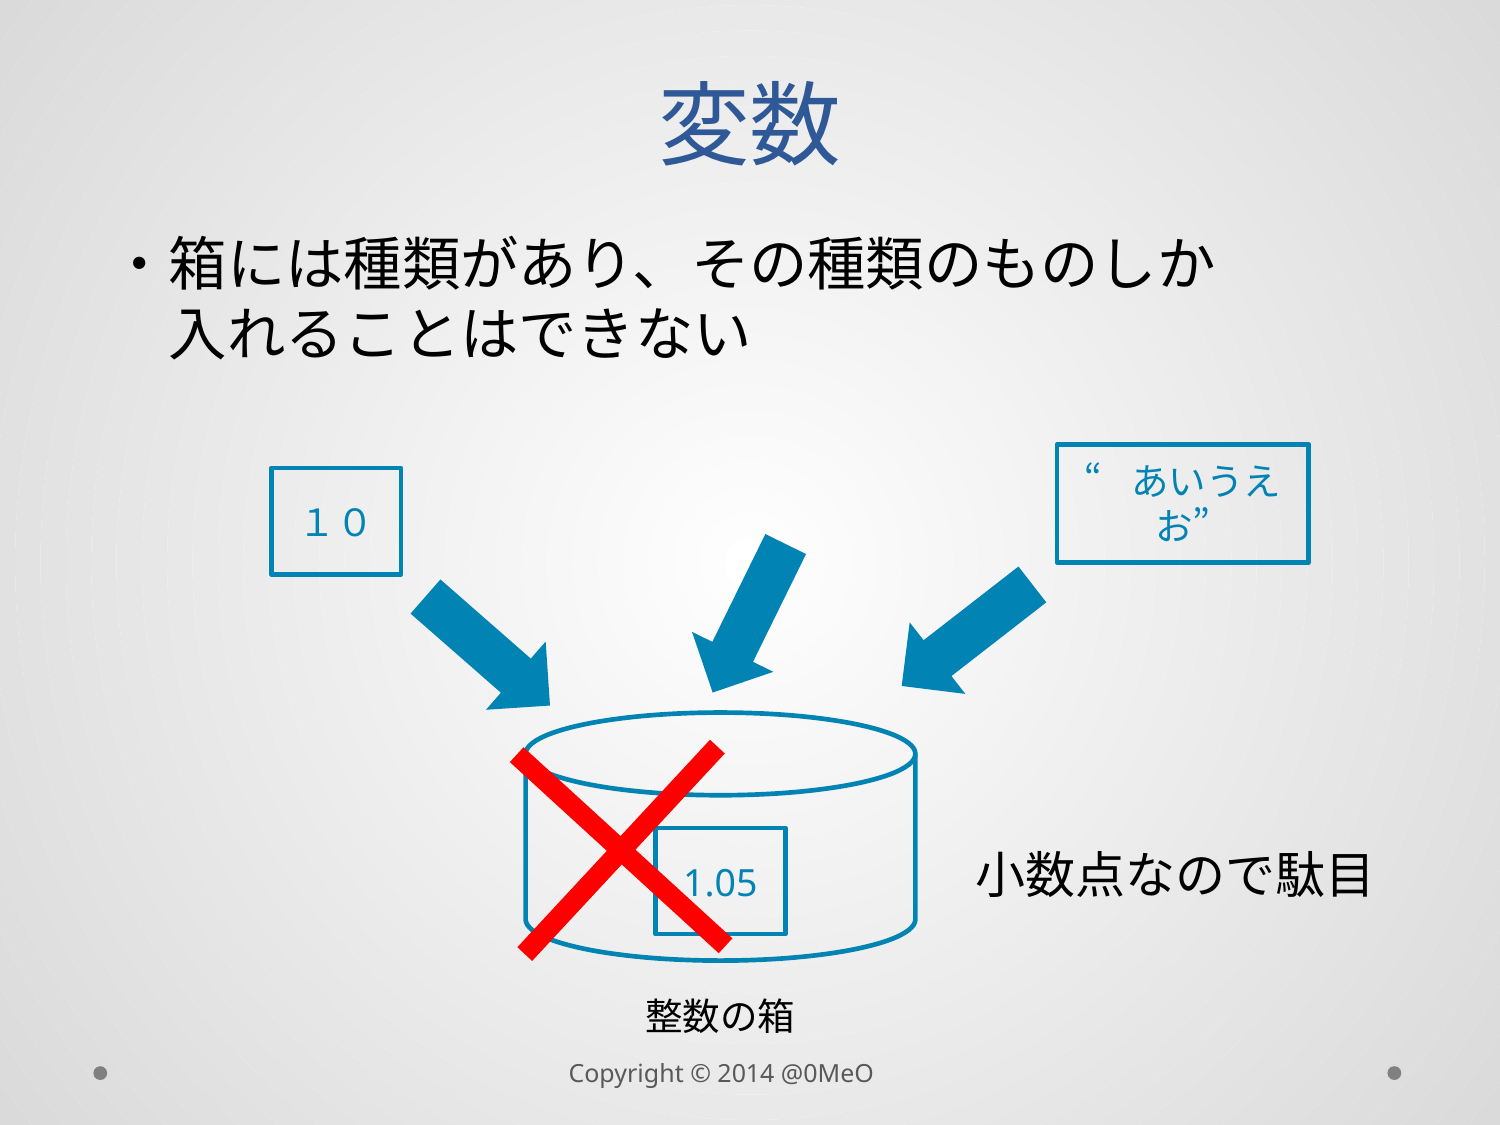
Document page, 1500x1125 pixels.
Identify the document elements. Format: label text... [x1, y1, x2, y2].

text_box [408, 577, 553, 713]
title 変数 [75, 35, 1425, 185]
text_box [689, 531, 809, 695]
text_box [507, 744, 735, 956]
text_box ・箱には種類があり、その種類のものしか 入れることはできない [96, 219, 1231, 375]
text_box [526, 710, 918, 963]
text_box [621, 737, 728, 849]
text_box 1.05 [653, 826, 788, 936]
text_box 小数点なので駄目 [960, 836, 1391, 912]
text_box [523, 779, 602, 931]
text_box １０ [269, 466, 403, 577]
text_box [515, 851, 622, 964]
text_box [899, 564, 1049, 697]
text_box 整数の箱 [630, 985, 811, 1046]
text_box “あいうえお” [1055, 442, 1311, 565]
